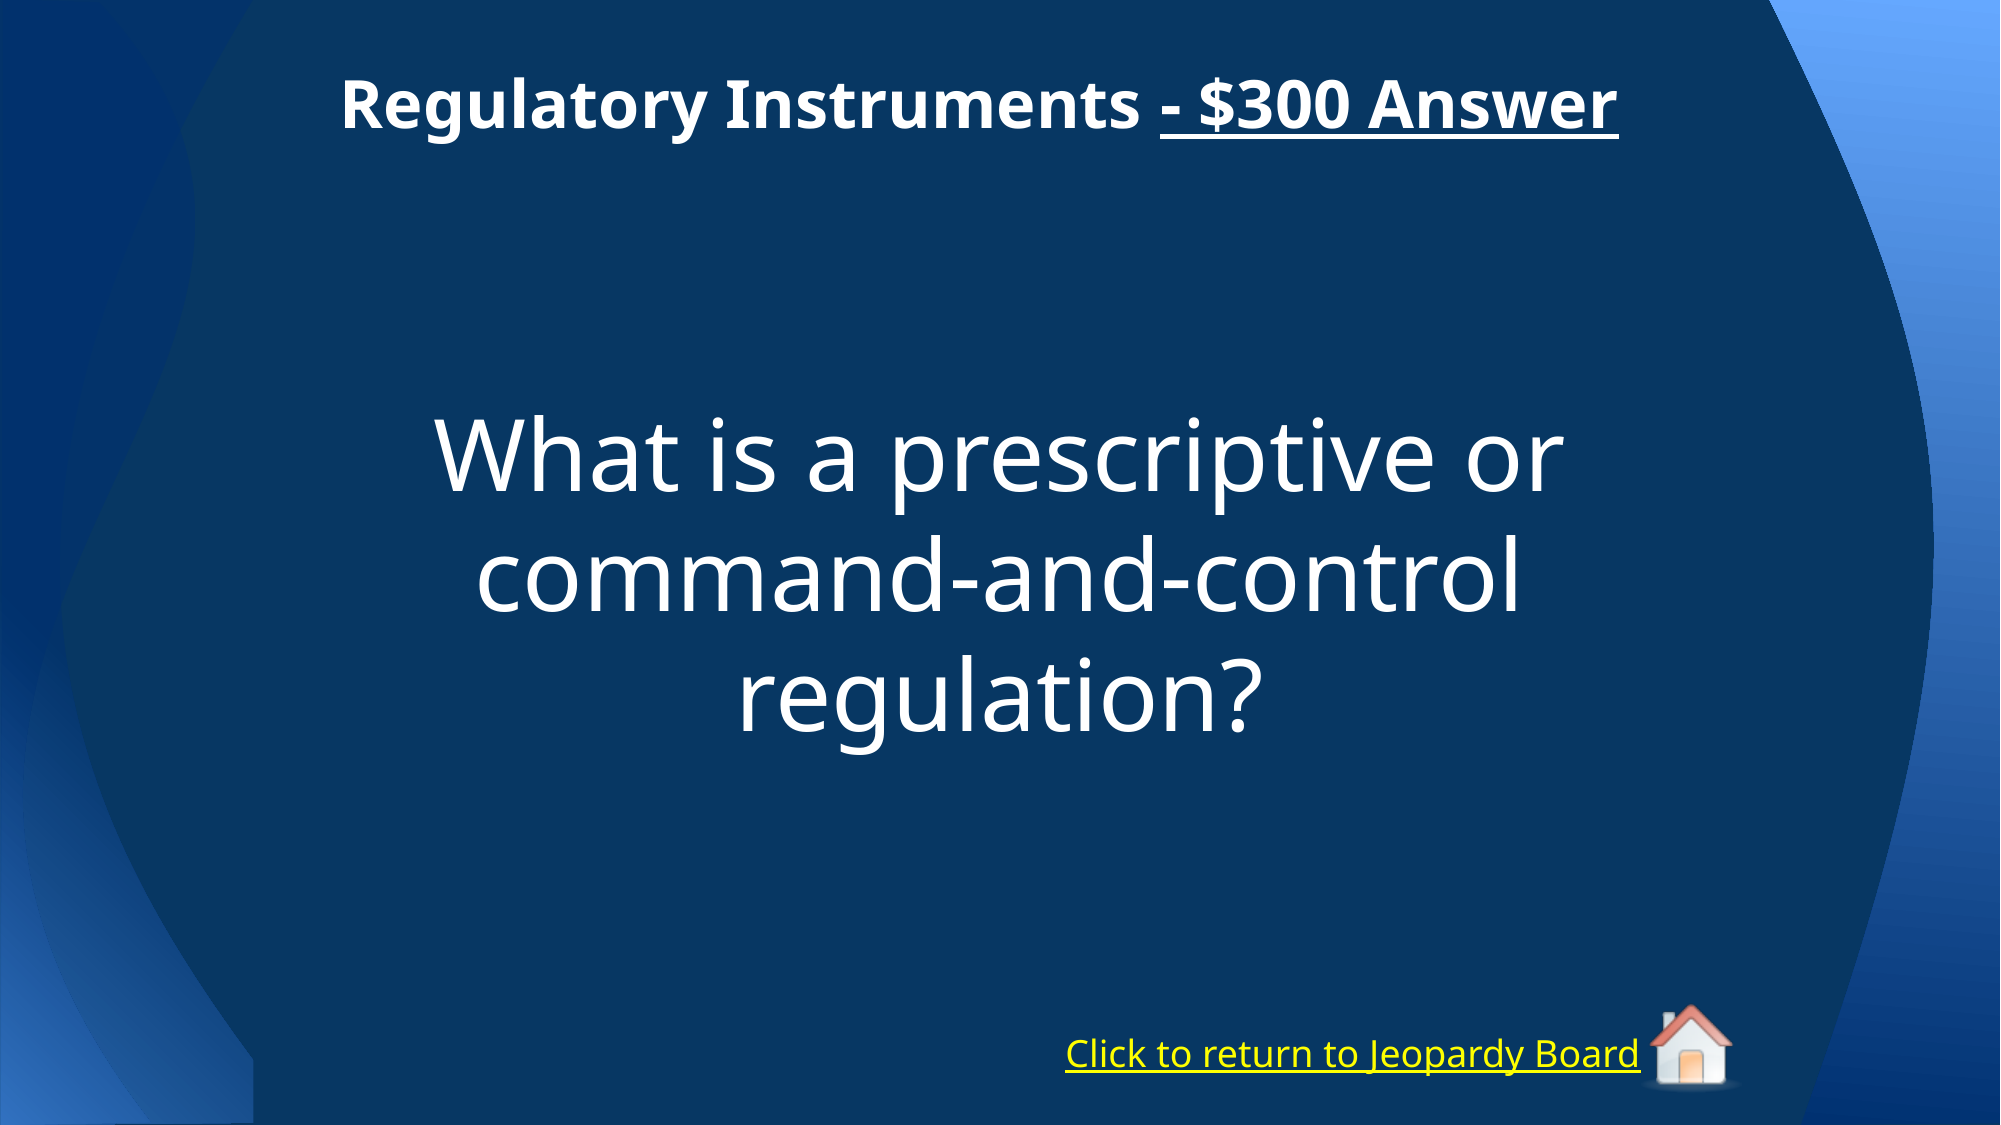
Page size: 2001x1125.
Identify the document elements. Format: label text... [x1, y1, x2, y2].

text_box Click to return to Jeopardy Board [1040, 993, 1666, 1117]
title Regulatory Instruments - $300 Answer [324, 45, 1675, 169]
text_box [253, 4, 1754, 1125]
picture [1641, 993, 1742, 1095]
list What is a prescriptive or command-and-control regulation? [324, 169, 1675, 976]
